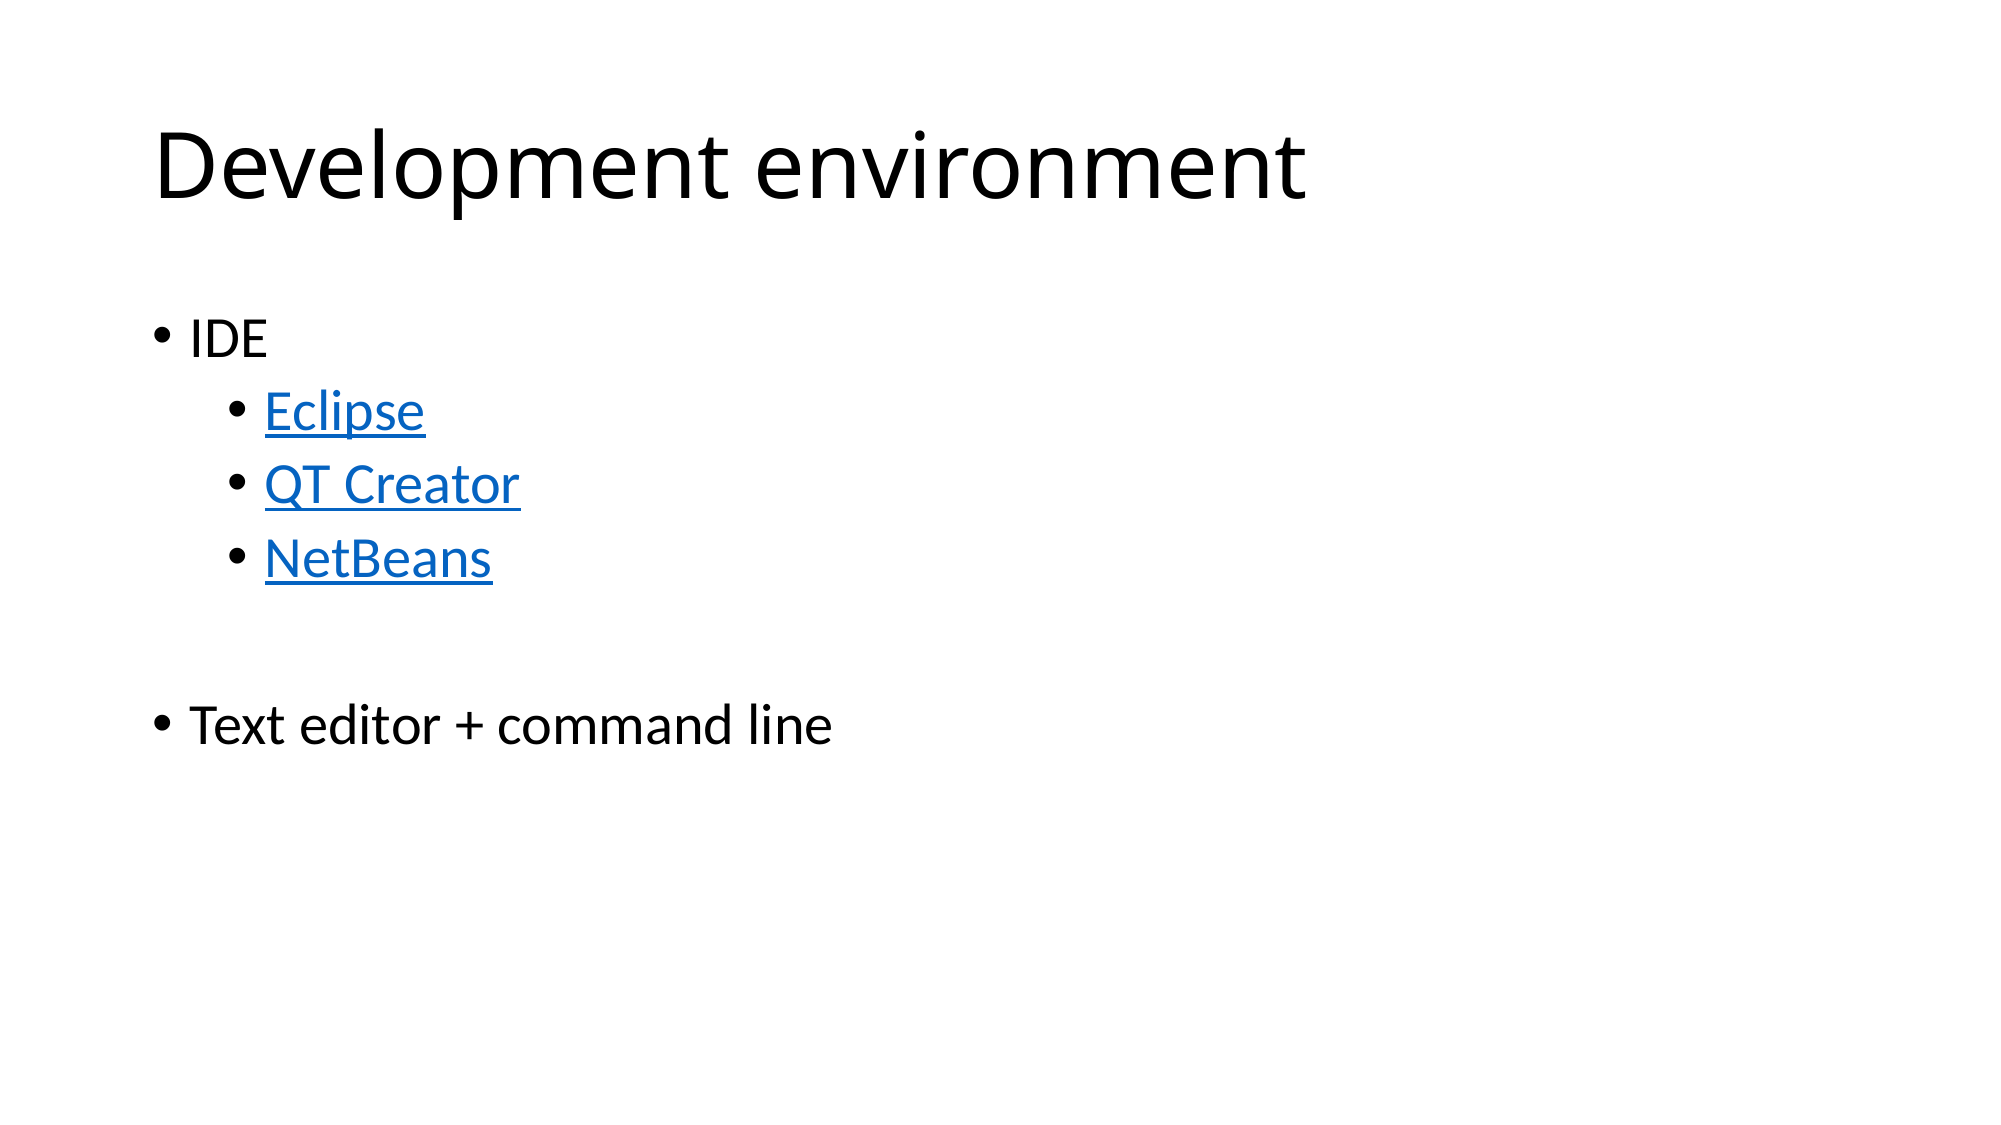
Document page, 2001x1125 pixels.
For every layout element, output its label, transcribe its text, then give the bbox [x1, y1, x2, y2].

list IDE Eclipse QT Creator NetBeans Text editor + command line [137, 299, 1863, 1014]
title Development environment [137, 59, 1863, 278]
